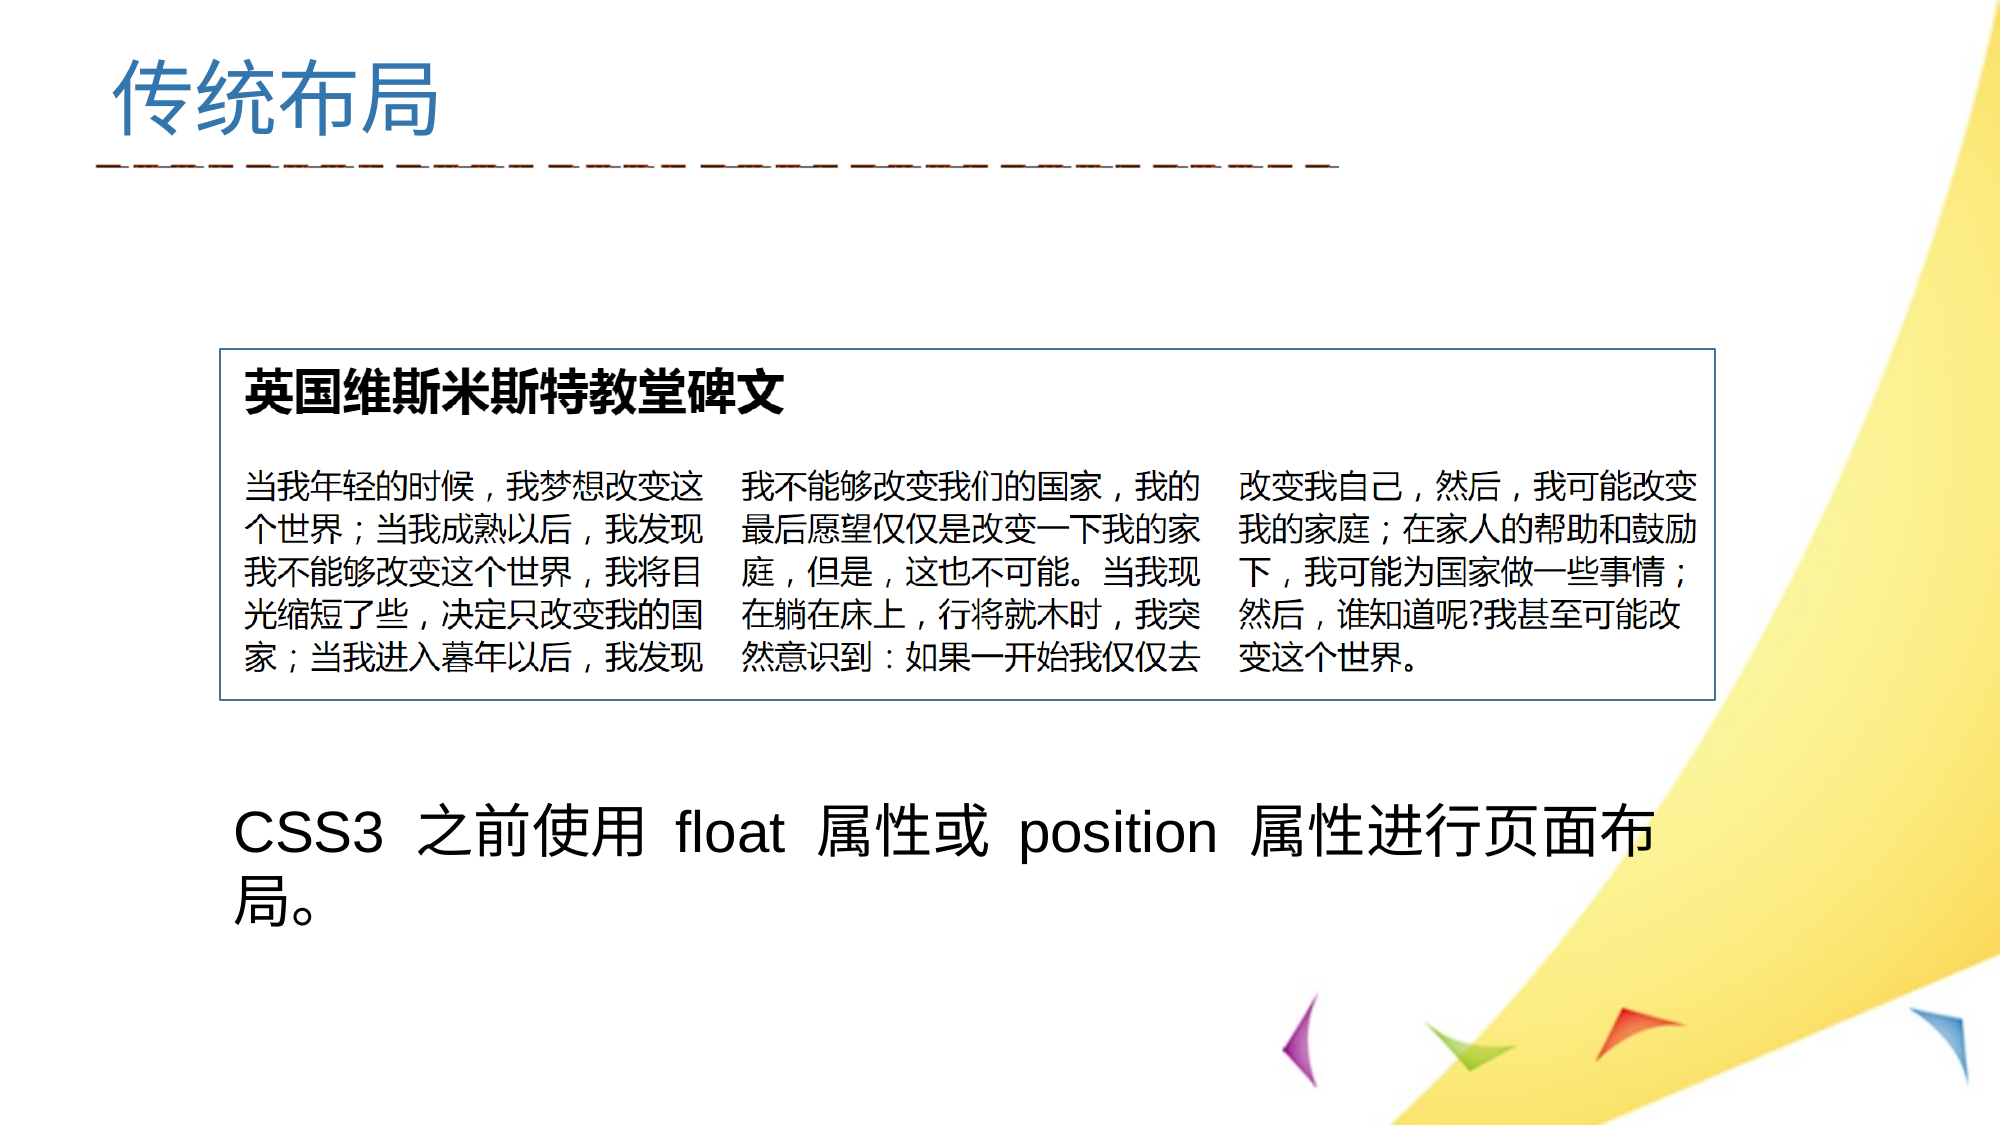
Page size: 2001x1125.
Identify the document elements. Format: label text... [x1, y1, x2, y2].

picture [88, 0, 2000, 1125]
list 传统布局 [96, 38, 1441, 141]
text_box CSS3 之前使用 float 属性或 position 属性进行页面布局。 [218, 786, 1714, 942]
picture [221, 349, 1714, 699]
